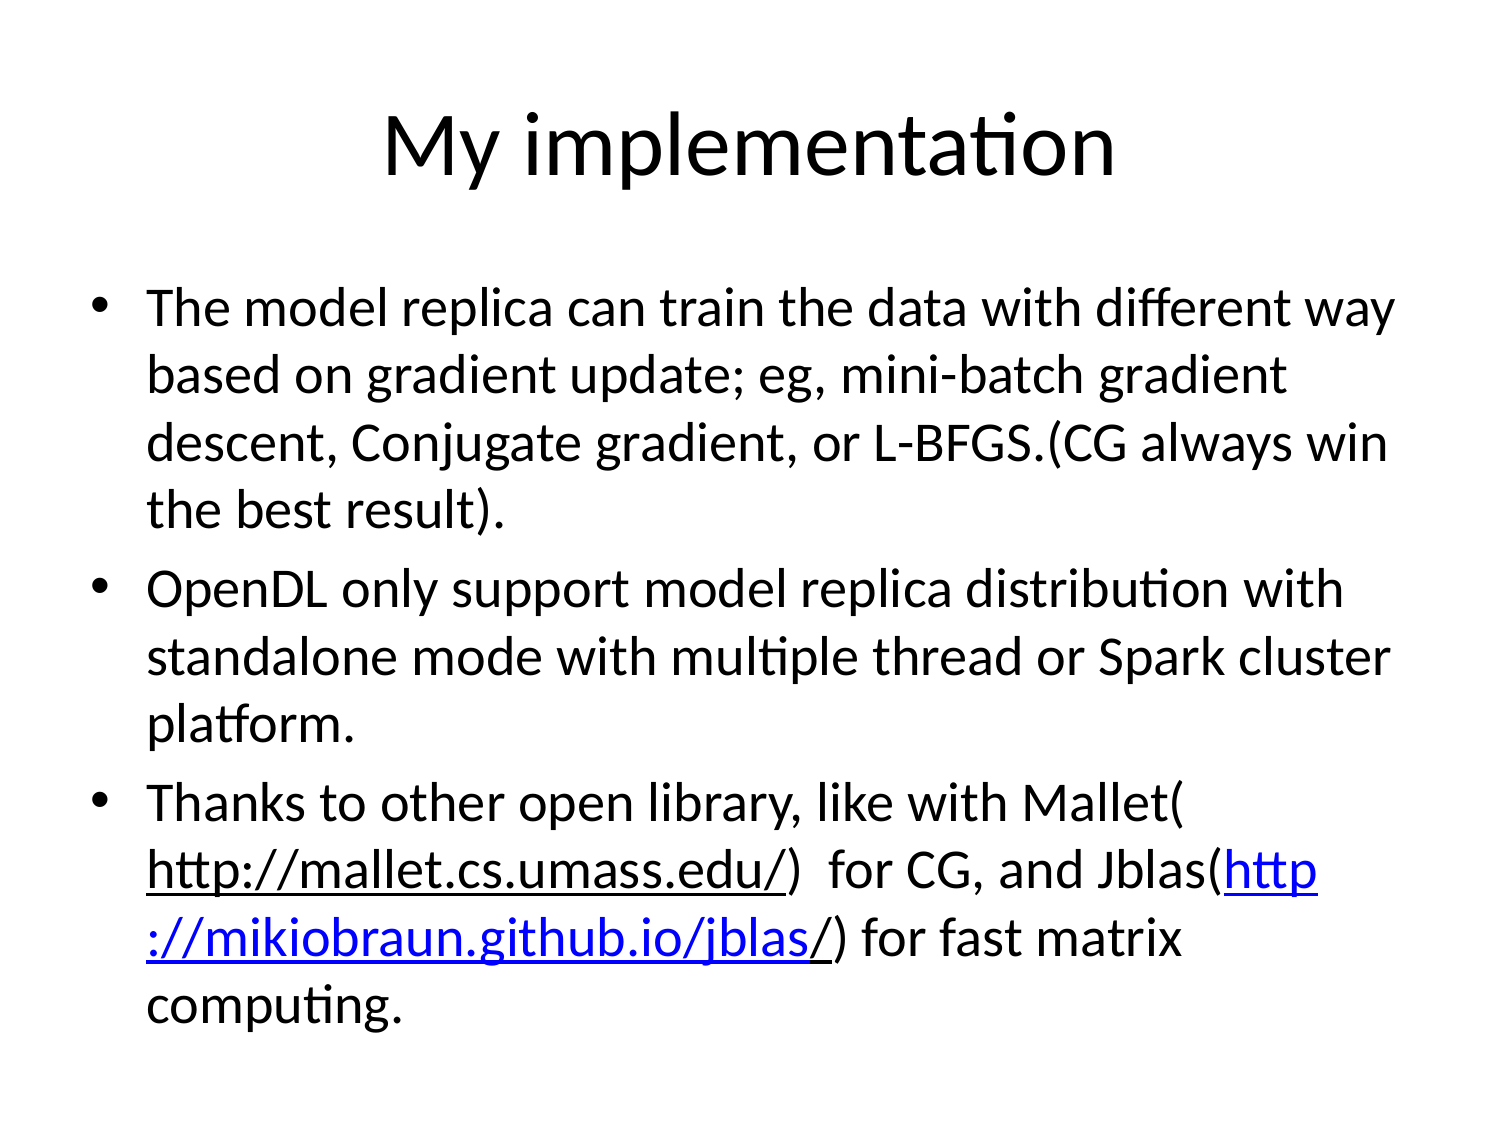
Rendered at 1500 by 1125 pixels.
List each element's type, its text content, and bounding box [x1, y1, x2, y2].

title My implementation [75, 45, 1425, 233]
list The model replica can train the data with different way based on gradient update; eg, mini-batch gradient descent, Conjugate gradient, or L-BFGS.(CG always win the best result). OpenDL only support model replica distribution with standalone mode with multiple thread or Spark cluster platform. Thanks to other open library, like with Mallet(http://mallet.cs.umass.edu/) for CG, and Jblas(http://mikiobraun.github.io/jblas/) for fast matrix computing. [75, 262, 1425, 1005]
